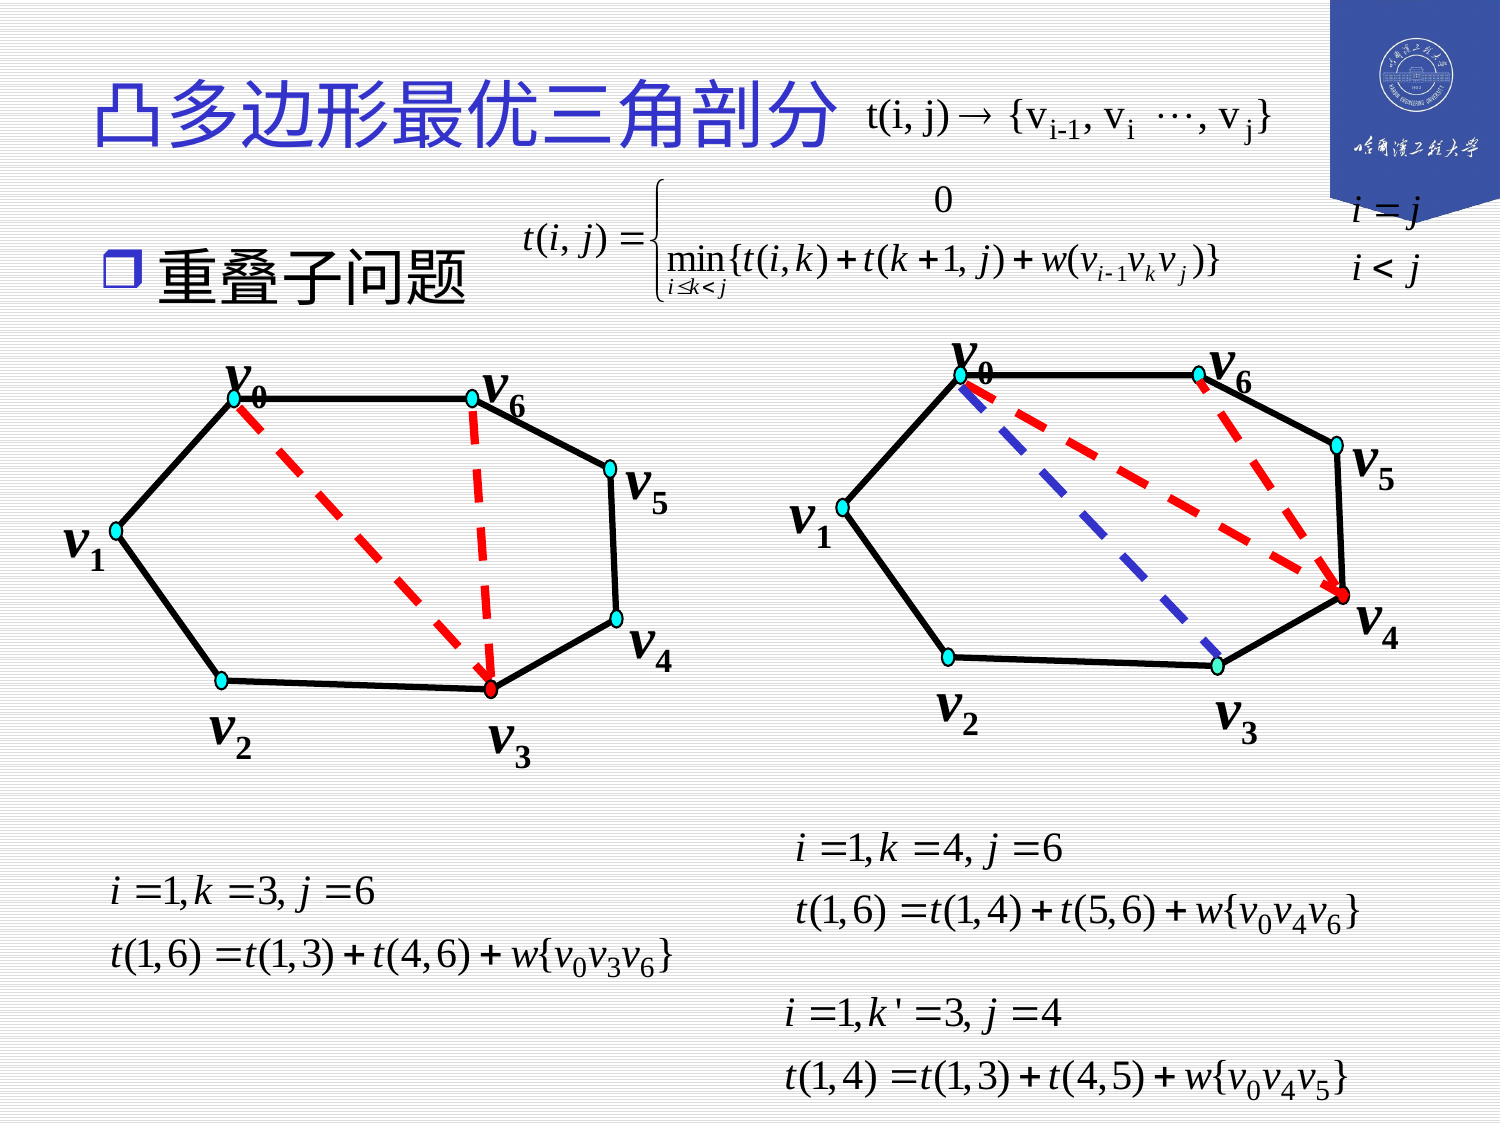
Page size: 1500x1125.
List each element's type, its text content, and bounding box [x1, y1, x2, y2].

list 重叠子问题 [84, 230, 1361, 1031]
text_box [788, 822, 1370, 945]
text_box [102, 865, 685, 988]
title 凸多边形最优三角剖分 [74, 37, 1351, 188]
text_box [773, 318, 1416, 751]
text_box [46, 327, 690, 774]
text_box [777, 987, 1360, 1110]
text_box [517, 172, 1430, 310]
picture [1330, 0, 1500, 223]
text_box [857, 86, 1281, 159]
